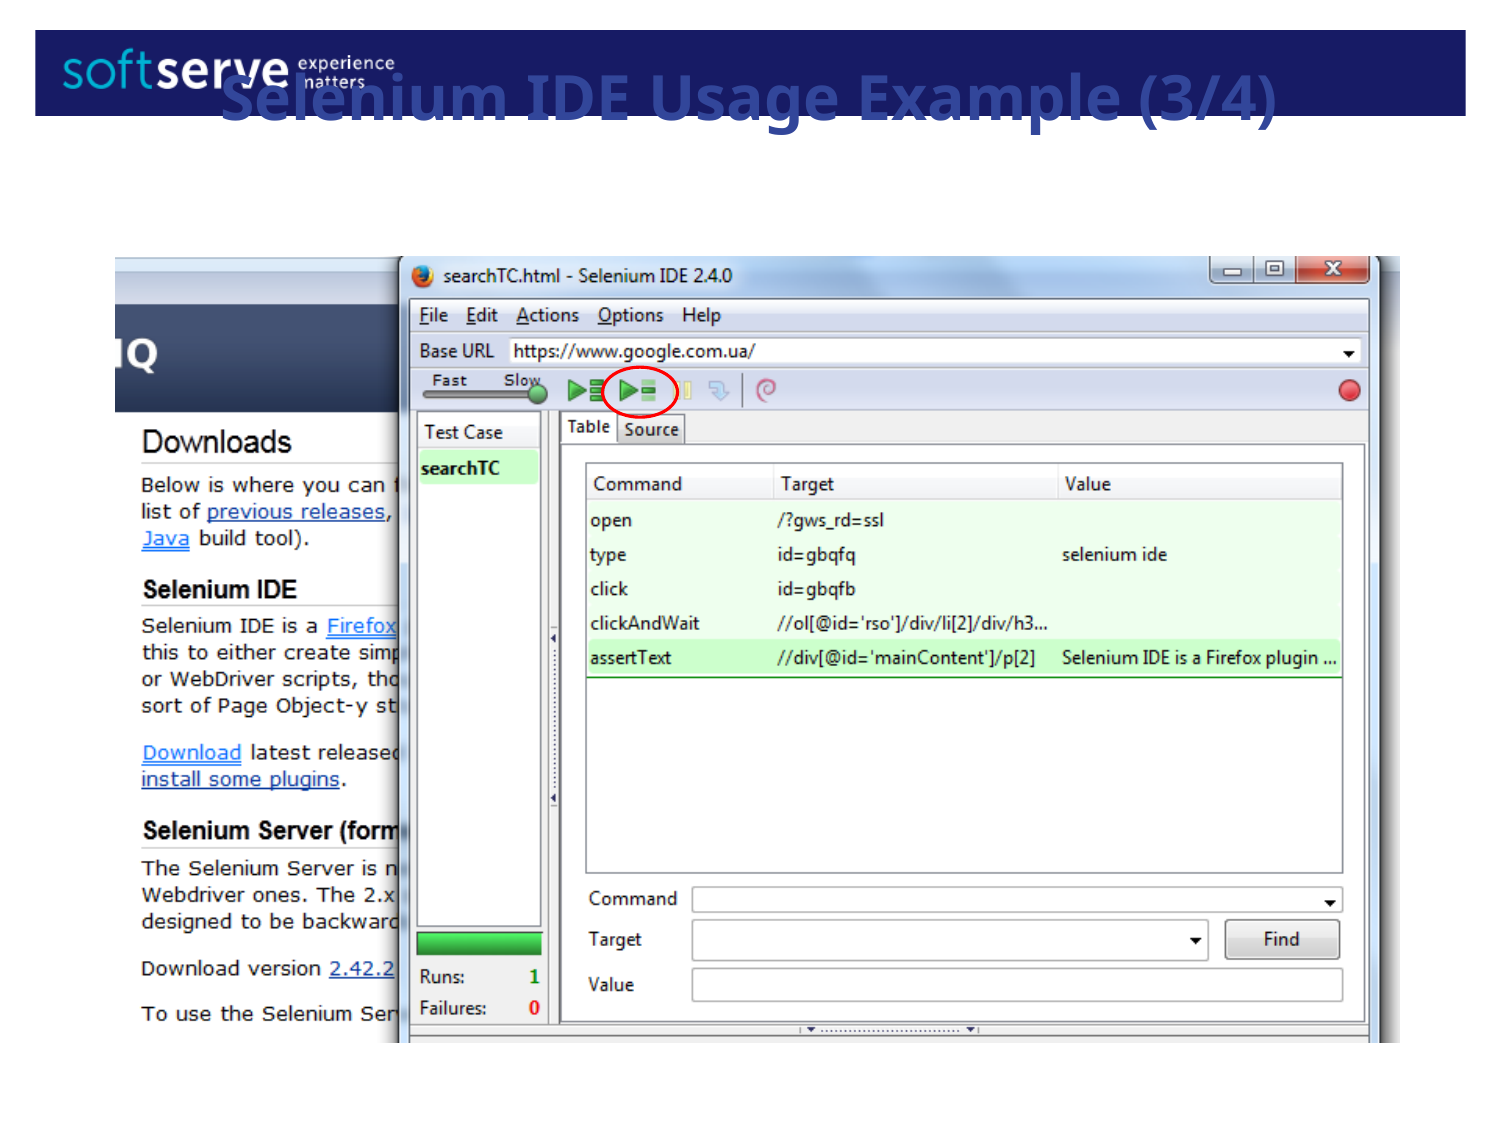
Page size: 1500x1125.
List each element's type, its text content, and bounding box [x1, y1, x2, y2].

picture [115, 256, 1400, 1043]
title Selenium IDE Usage Example (3/4) [75, 24, 1425, 175]
